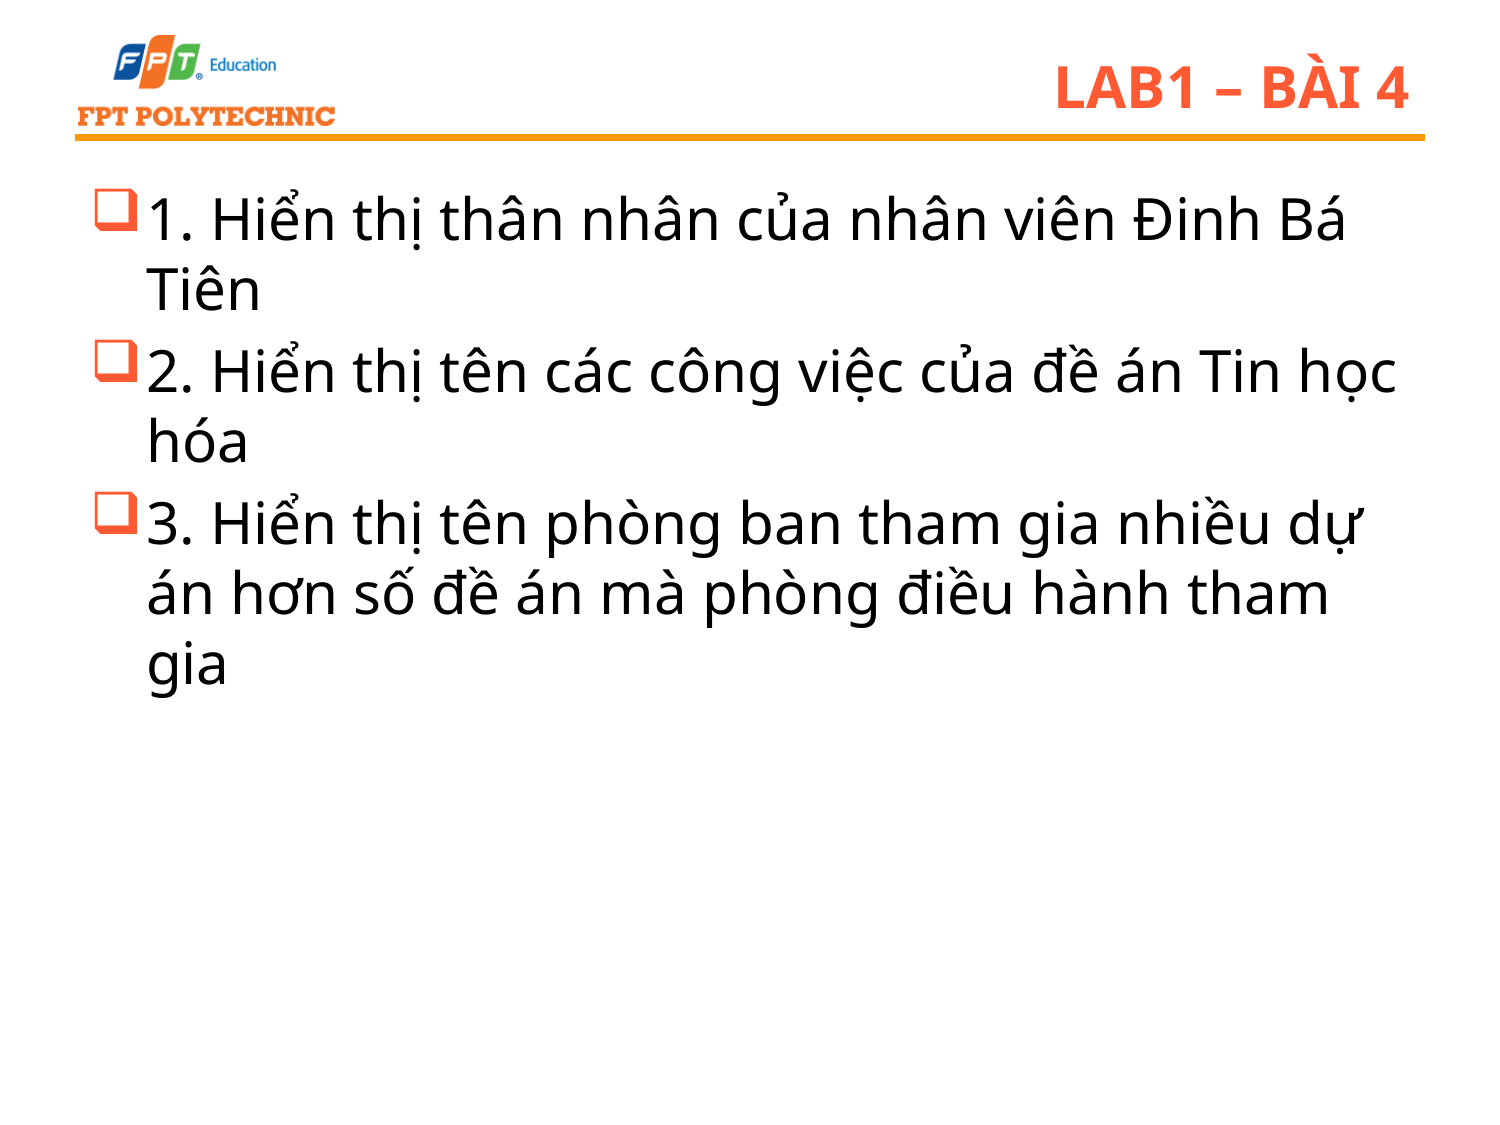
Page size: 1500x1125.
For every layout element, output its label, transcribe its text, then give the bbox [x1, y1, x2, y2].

picture [78, 35, 338, 126]
list 1. Hiển thị thân nhân của nhân viên Đinh Bá Tiên 2. Hiển thị tên các công việc của đề án Tin học hóa 3. Hiển thị tên phòng ban tham gia nhiều dự án hơn số đề án mà phòng điều hành tham gia [75, 174, 1425, 1038]
title LAB1 – BÀI 4 [337, 45, 1425, 125]
